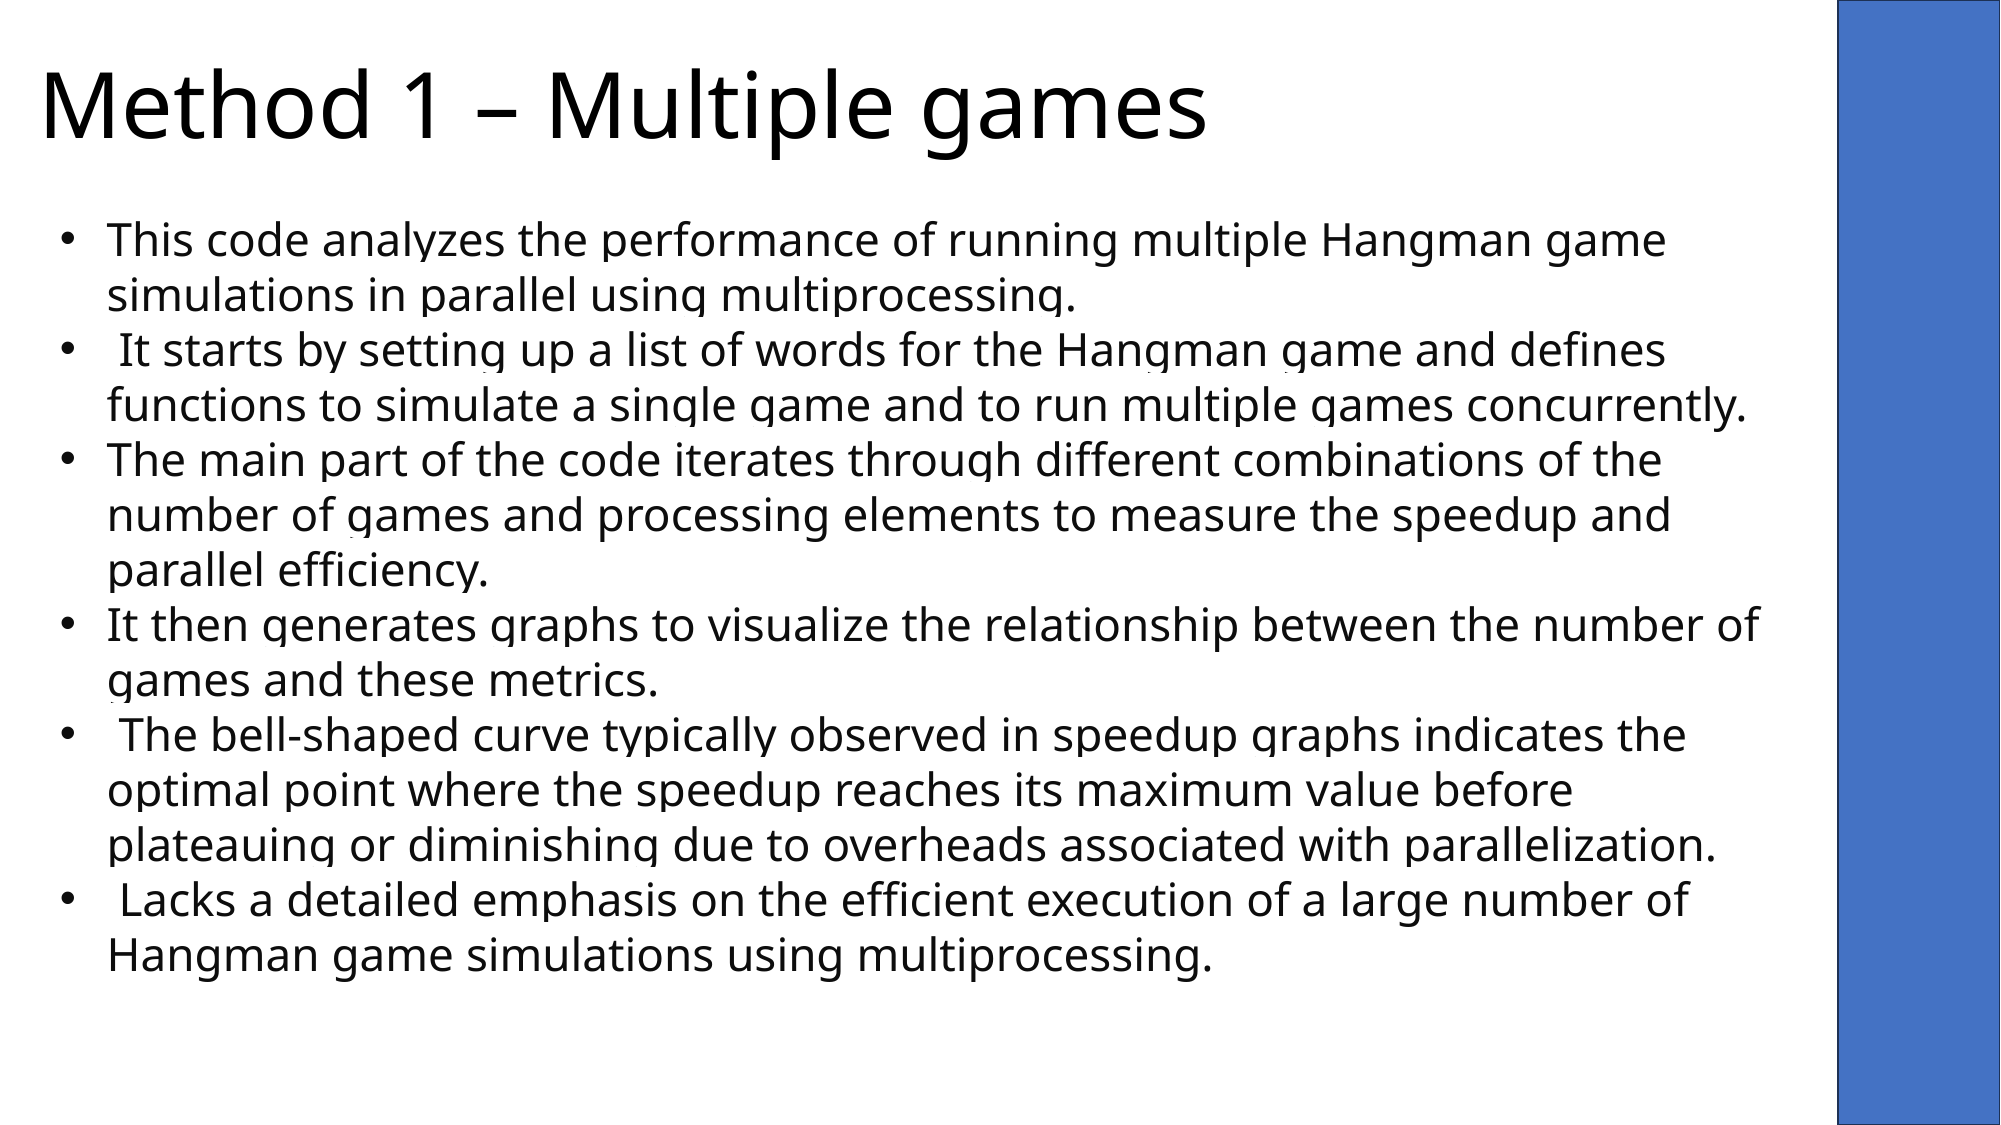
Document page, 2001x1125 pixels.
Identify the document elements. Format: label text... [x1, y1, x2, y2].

title Method 1 – Multiple games [23, 0, 1749, 218]
text_box This code analyzes the performance of running multiple Hangman game simulations in parallel using multiprocessing. It starts by setting up a list of words for the Hangman game and defines functions to simulate a single game and to run multiple games concurrently. The main part of the code iterates through different combinations of the number of games and processing elements to measure the speedup and parallel efficiency. It then generates graphs to visualize the relationship between the number of games and these metrics. The bell-shaped curve typically observed in speedup graphs indicates the optimal point where the speedup reaches its maximum value before plateauing or diminishing due to overheads associated with parallelization. Lacks a detailed emphasis on the efficient execution of a large number of Hangman game simulations using multiprocessing. [44, 203, 1804, 1088]
text_box [1837, 0, 2000, 1125]
